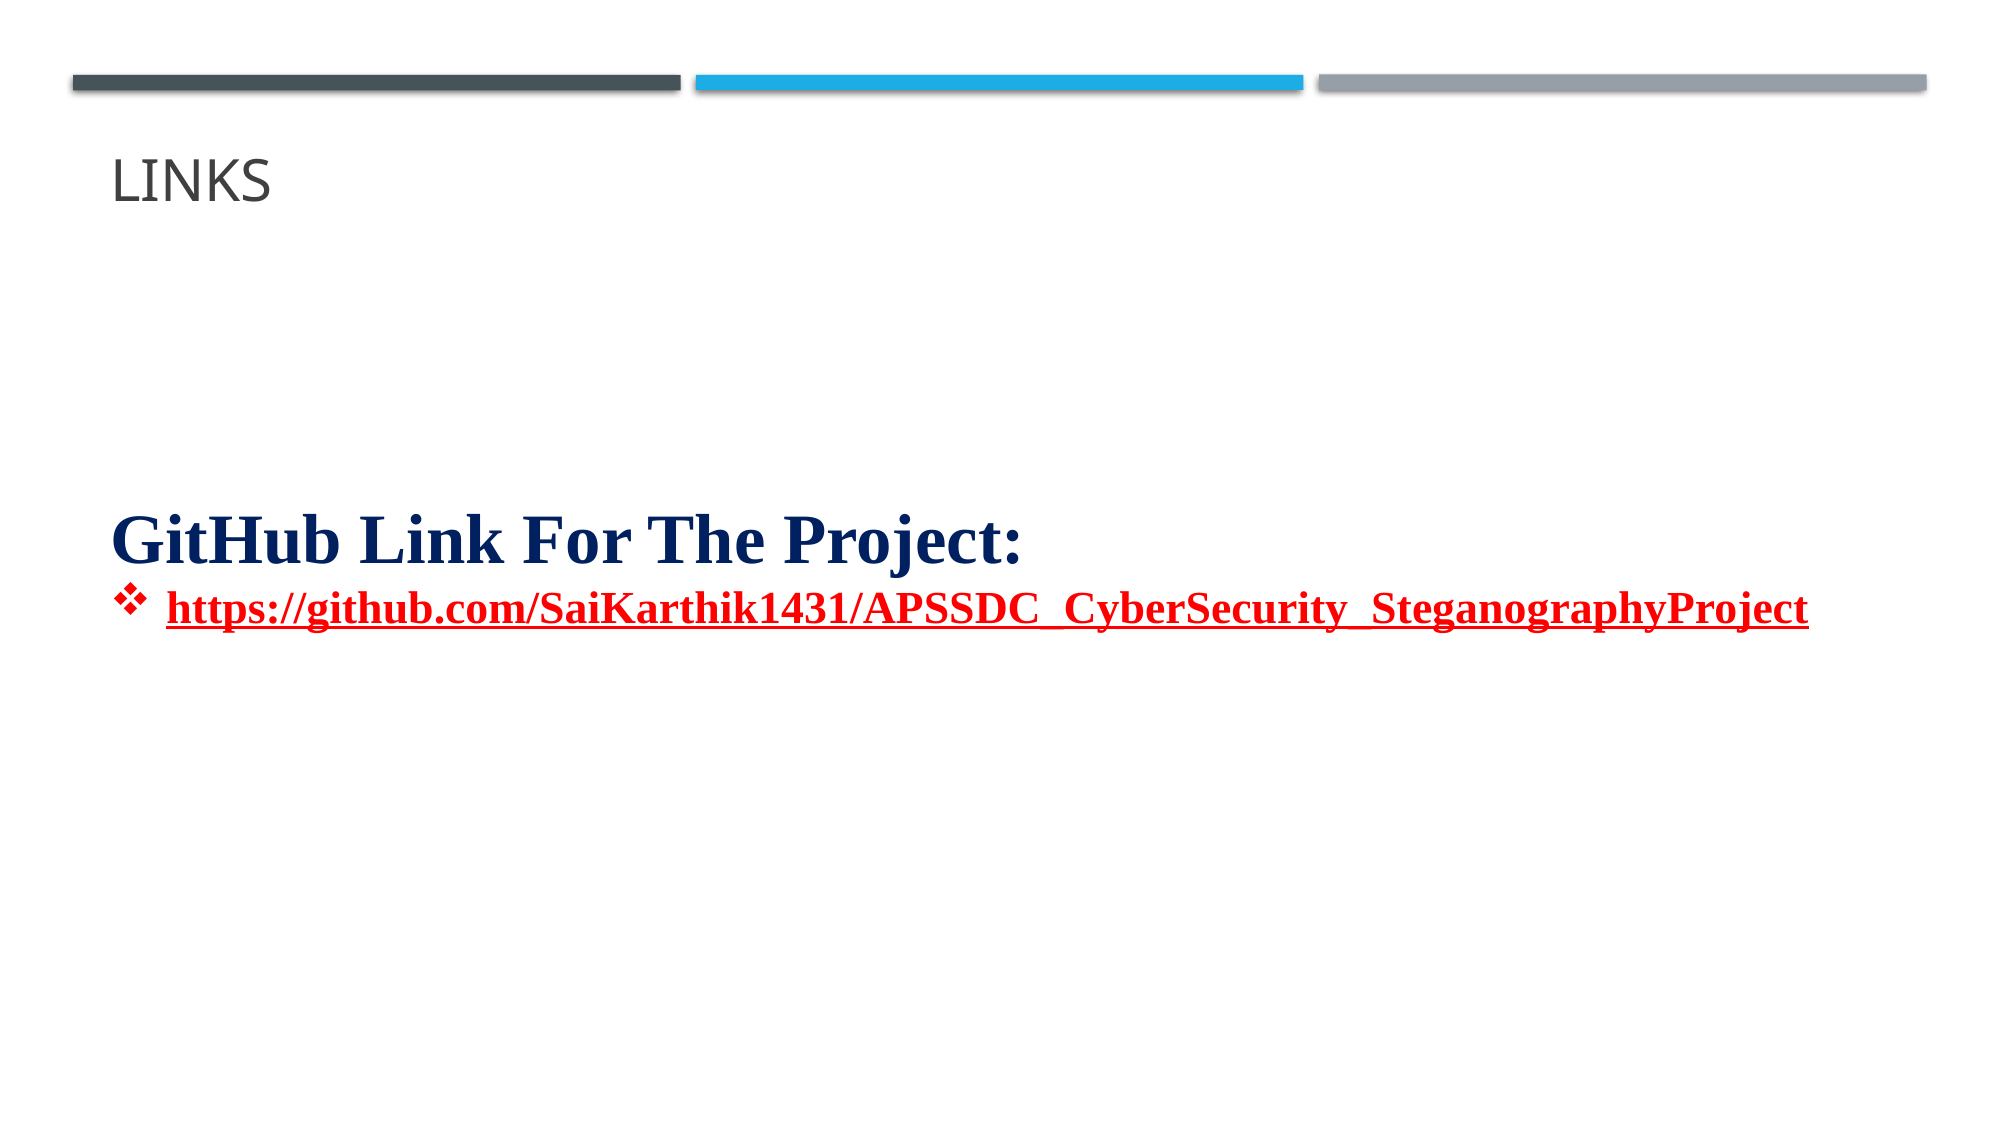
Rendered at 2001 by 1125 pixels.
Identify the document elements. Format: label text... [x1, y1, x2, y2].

title links [95, 81, 1905, 276]
text_box GitHub Link For The Project: https://github.com/SaiKarthik1431/APSSDC_CyberSecurity_SteganographyProject [95, 320, 1905, 720]
